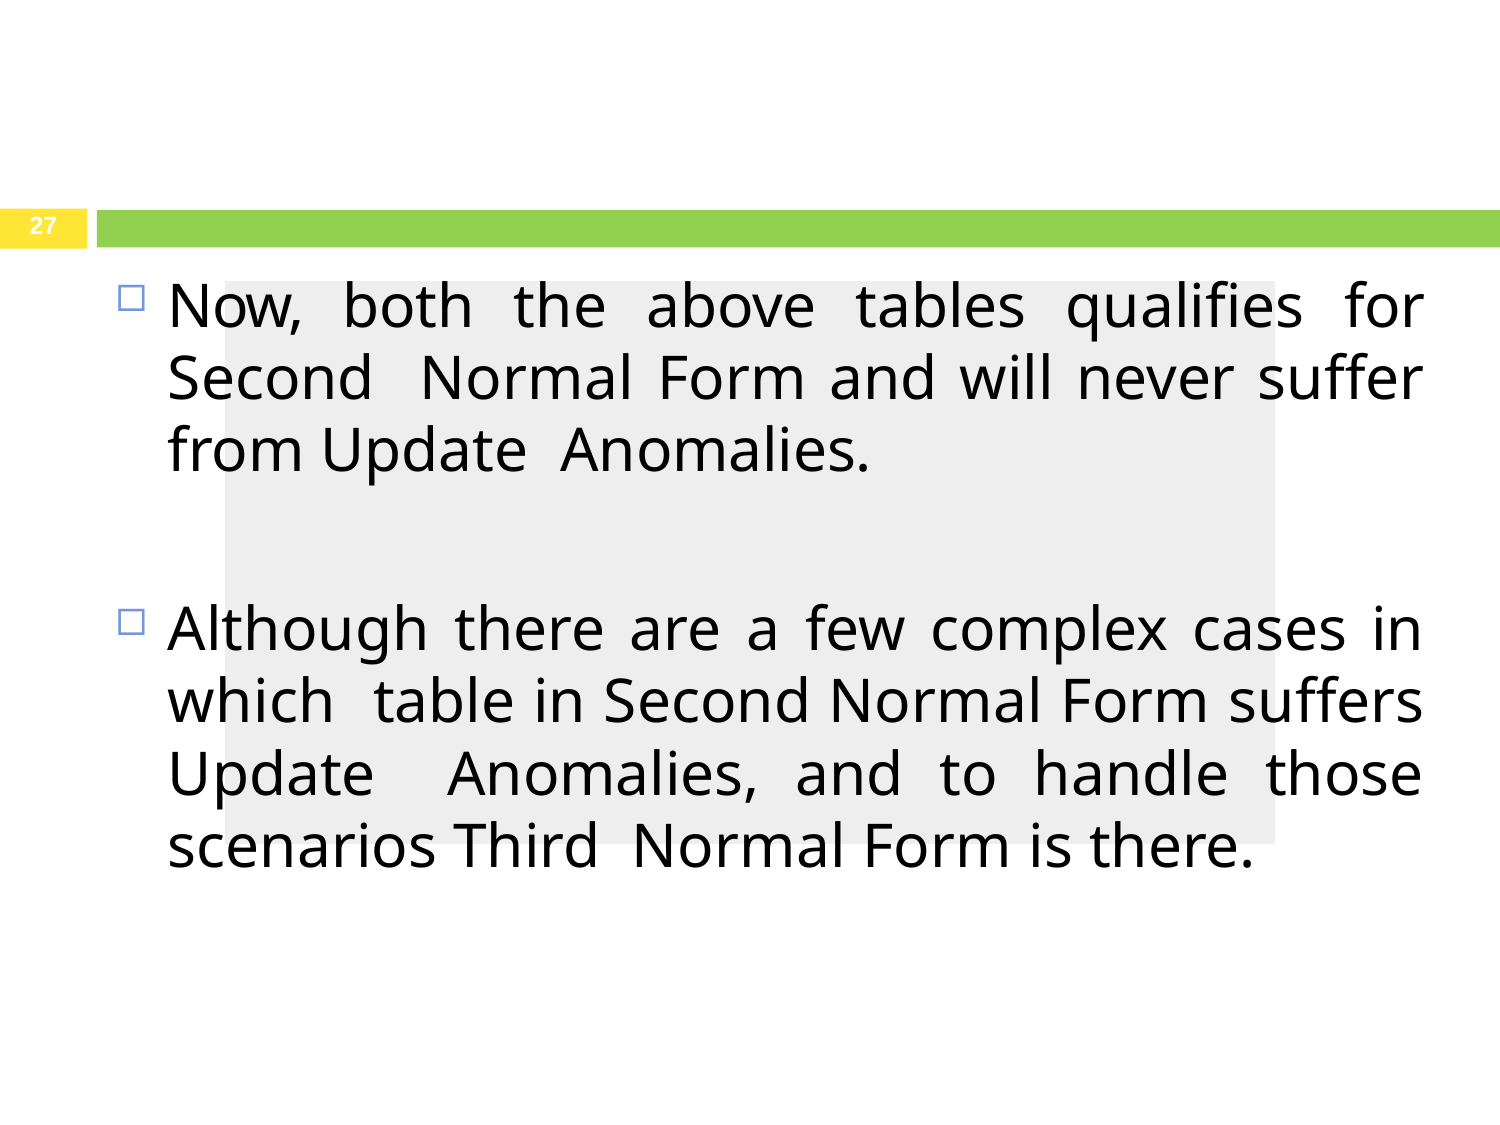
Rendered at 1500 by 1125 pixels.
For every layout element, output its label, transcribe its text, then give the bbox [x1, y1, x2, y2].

text_box 27 [27, 207, 60, 240]
text_box Now, both the above tables qualifies for Second Normal Form and will never suffer from Update Anomalies. Although there are a few complex cases in which table in Second Normal Form suffers Update Anomalies, and to handle those scenarios Third Normal Form is there. [113, 264, 1426, 880]
text_box [0, 208, 88, 249]
